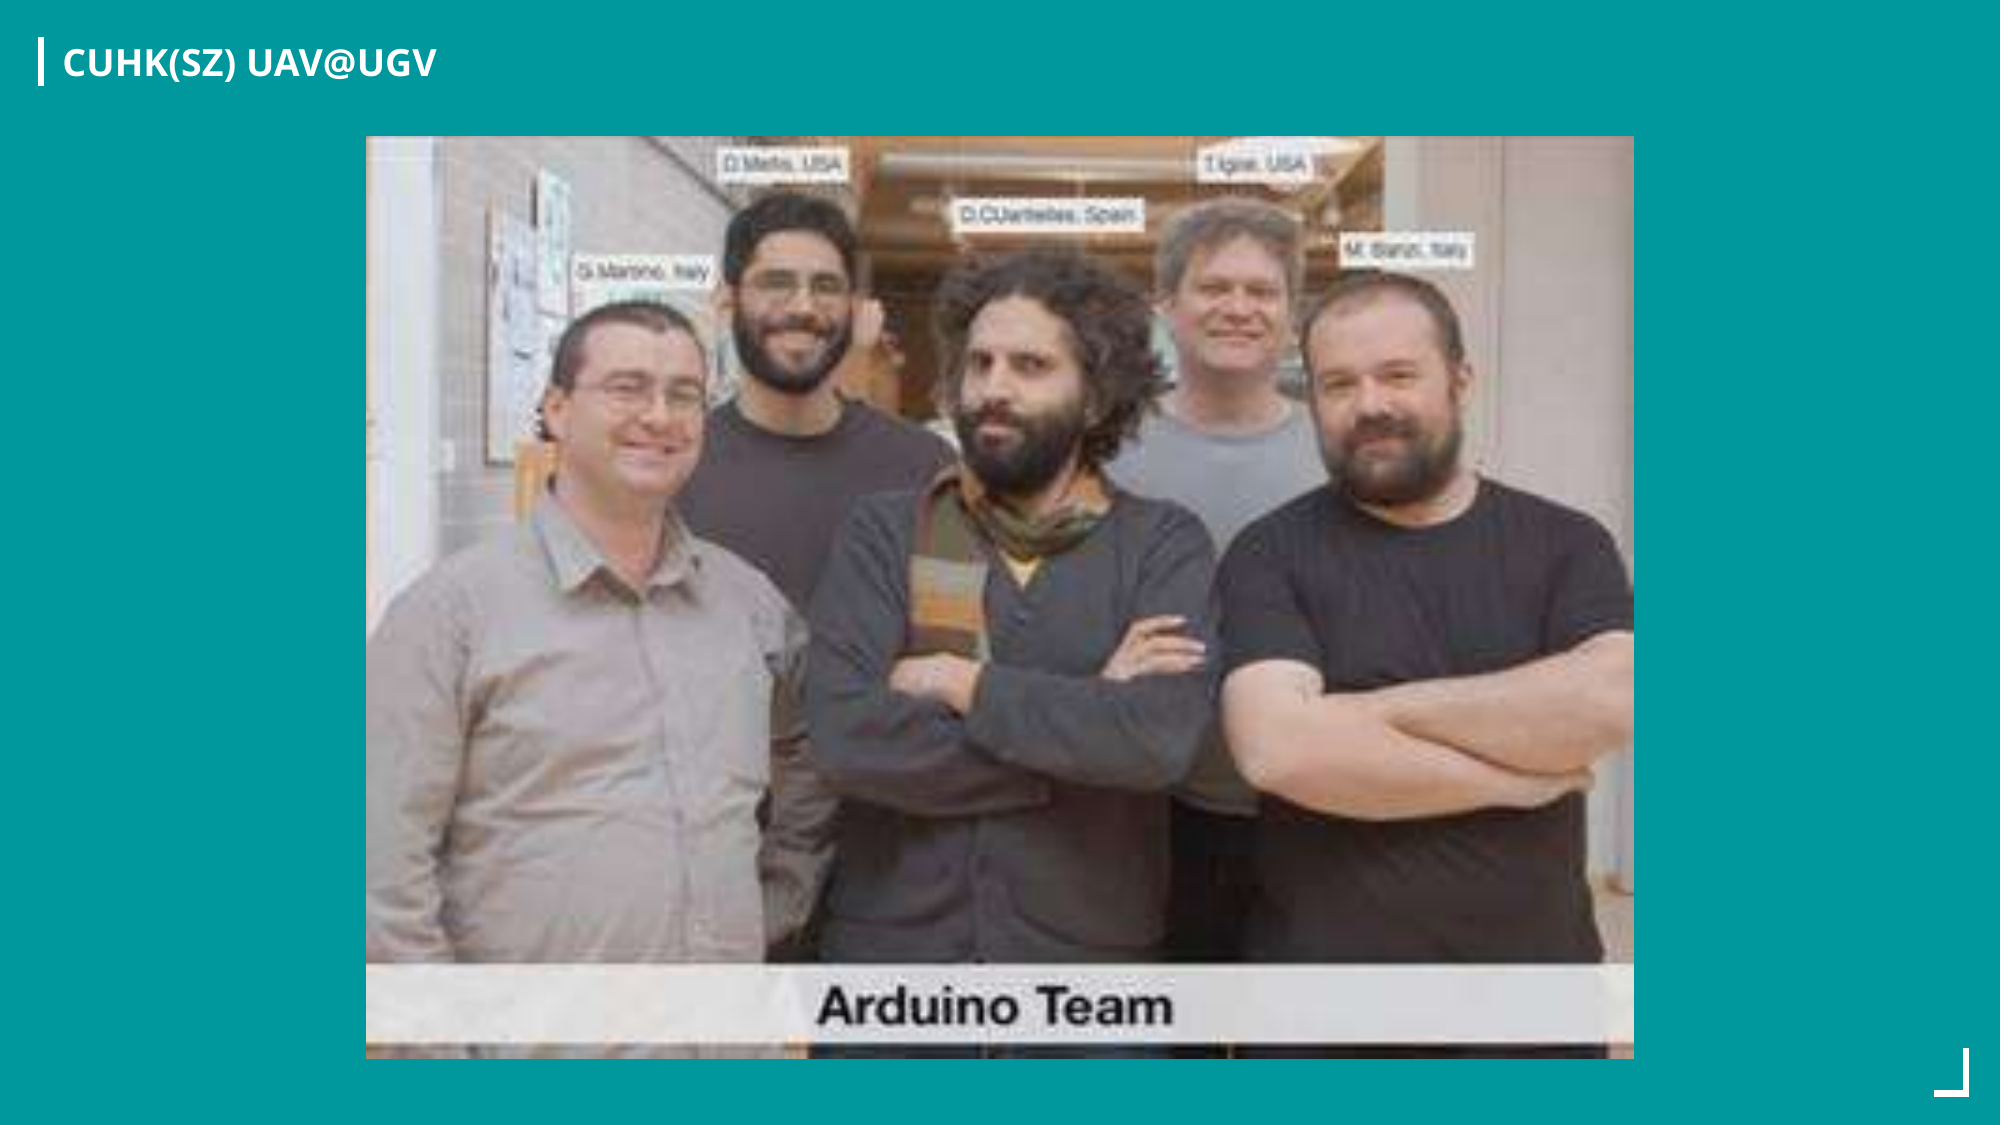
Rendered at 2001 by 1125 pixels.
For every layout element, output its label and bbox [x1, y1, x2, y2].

picture [366, 136, 1634, 1059]
